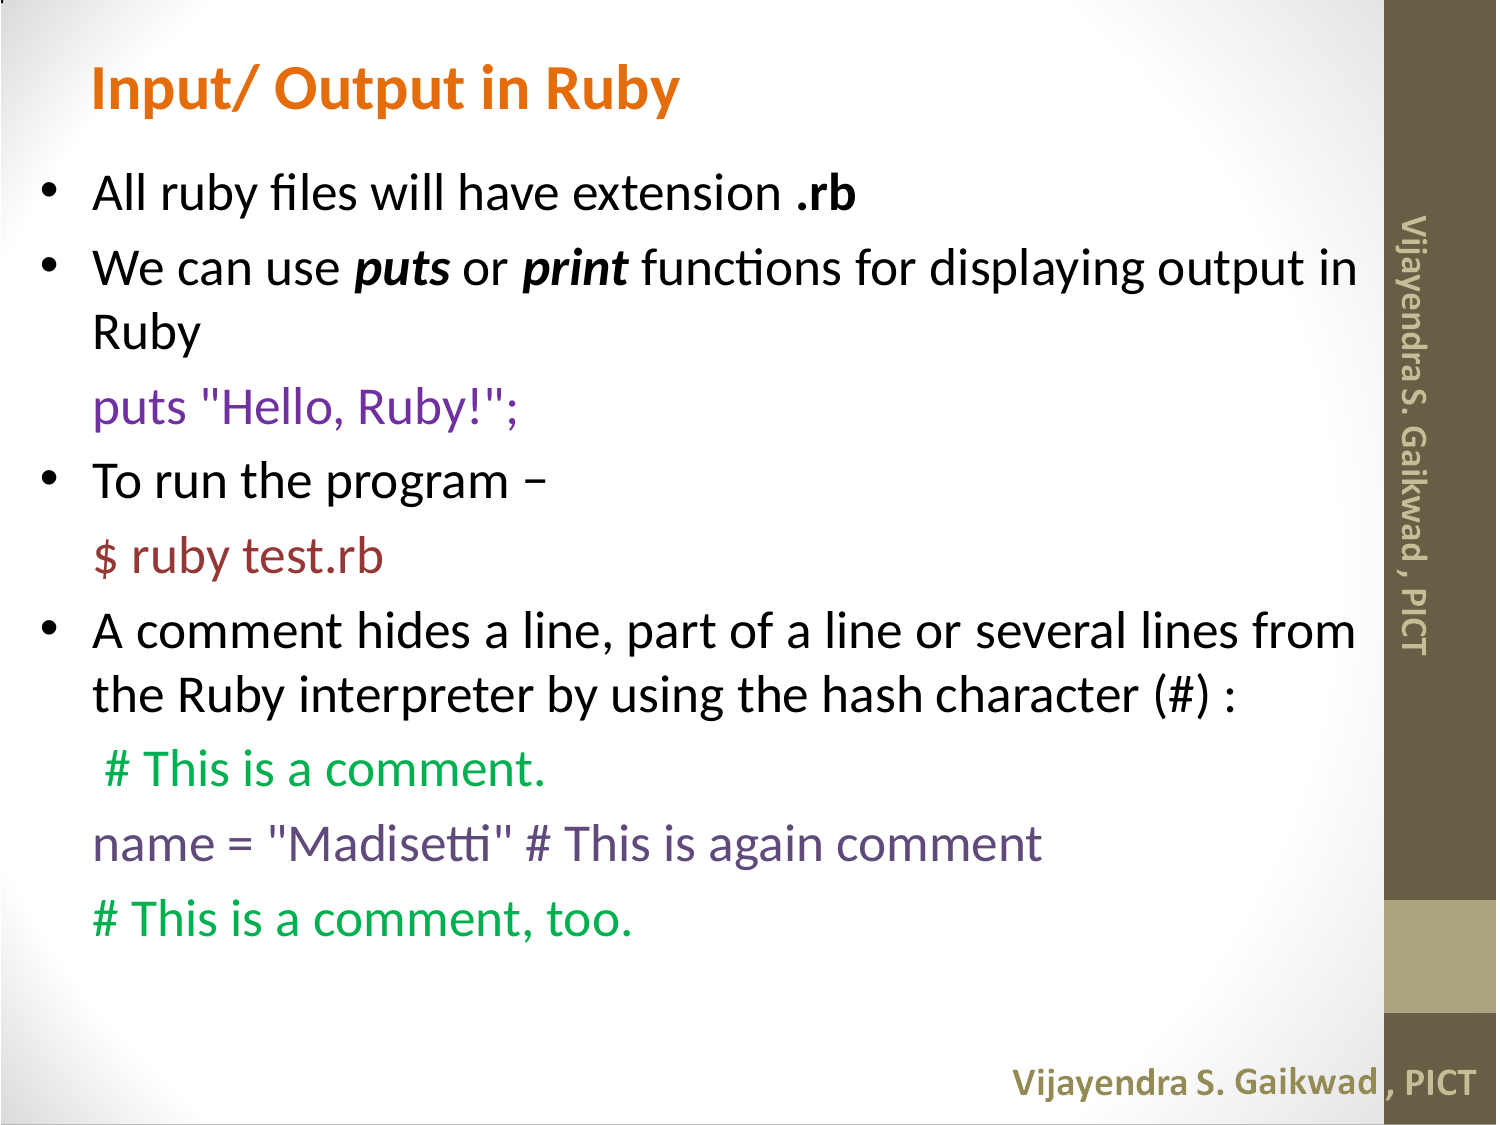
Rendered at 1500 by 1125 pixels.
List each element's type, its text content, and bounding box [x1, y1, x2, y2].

title Input/ Output in Ruby [75, 37, 1425, 130]
list All ruby files will have extension .rb We can use puts or print functions for displaying output in Ruby puts "Hello, Ruby!"; To run the program − $ ruby test.rb A comment hides a line, part of a line or several lines from the Ruby interpreter by using the hash character (#) : # This is a comment. name = "Madisetti" # This is again comment # This is a comment, too. [24, 149, 1375, 1005]
picture [0, 0, 1500, 1125]
